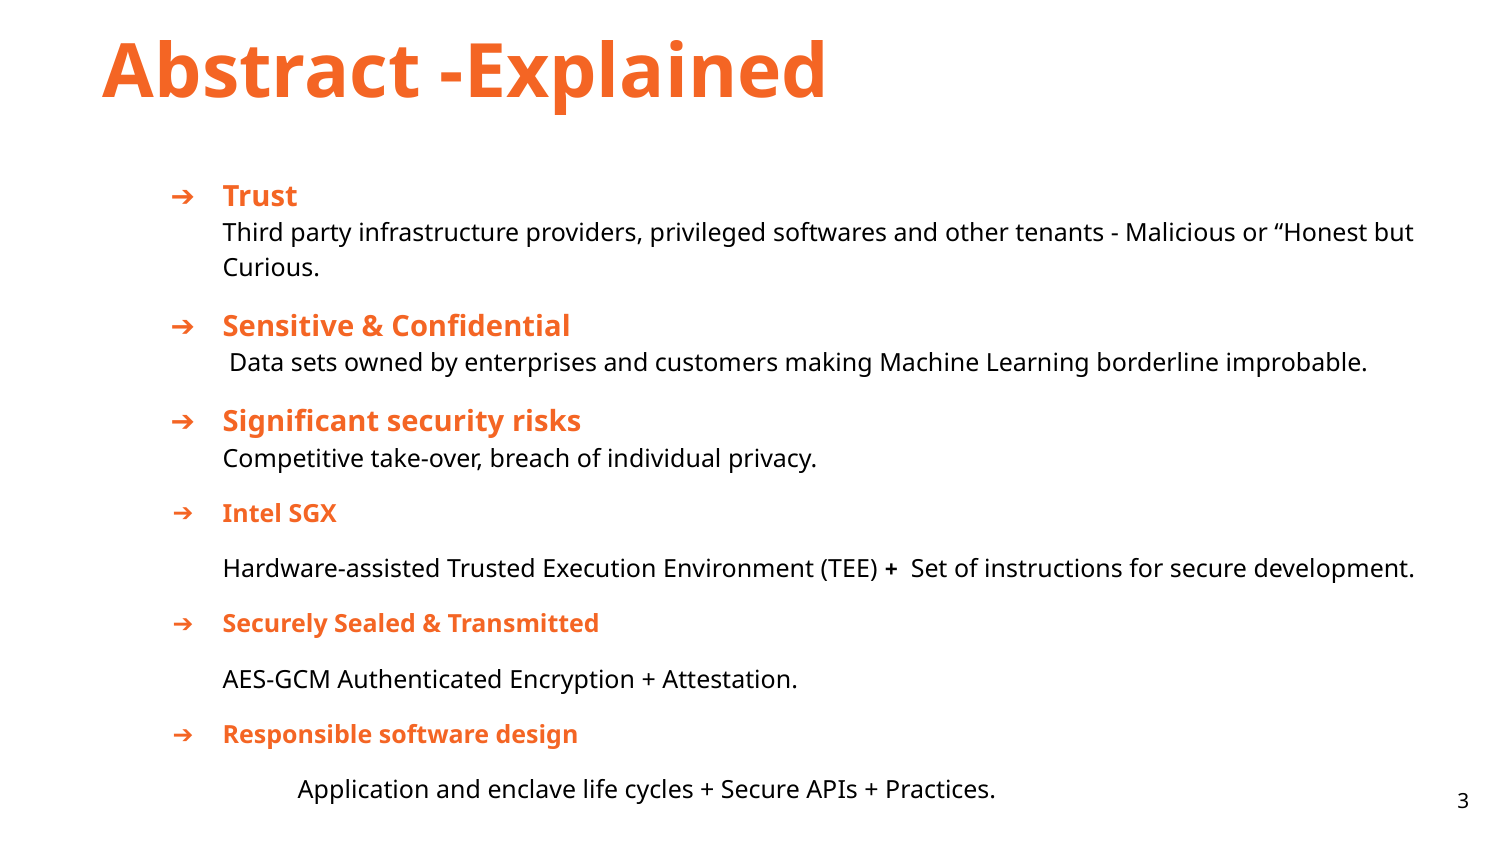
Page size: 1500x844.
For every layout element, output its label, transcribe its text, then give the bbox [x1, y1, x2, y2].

slide_number ‹#› [1394, 769, 1484, 834]
list Trust Third party infrastructure providers, privileged softwares and other tenants - Malicious or “Honest but Curious. Sensitive & Confidential Data sets owned by enterprises and customers making Machine Learning borderline improbable. Signiﬁcant security risks Competitive take-over, breach of individual privacy. Intel SGX Hardware-assisted Trusted Execution Environment (TEE) + Set of instructions for secure development. Securely Sealed & Transmitted AES-GCM Authenticated Encryption + Attestation. Responsible software design Application and enclave life cycles + Secure APIs + Practices. [132, 157, 1457, 844]
title Abstract -Explained [87, 7, 941, 134]
